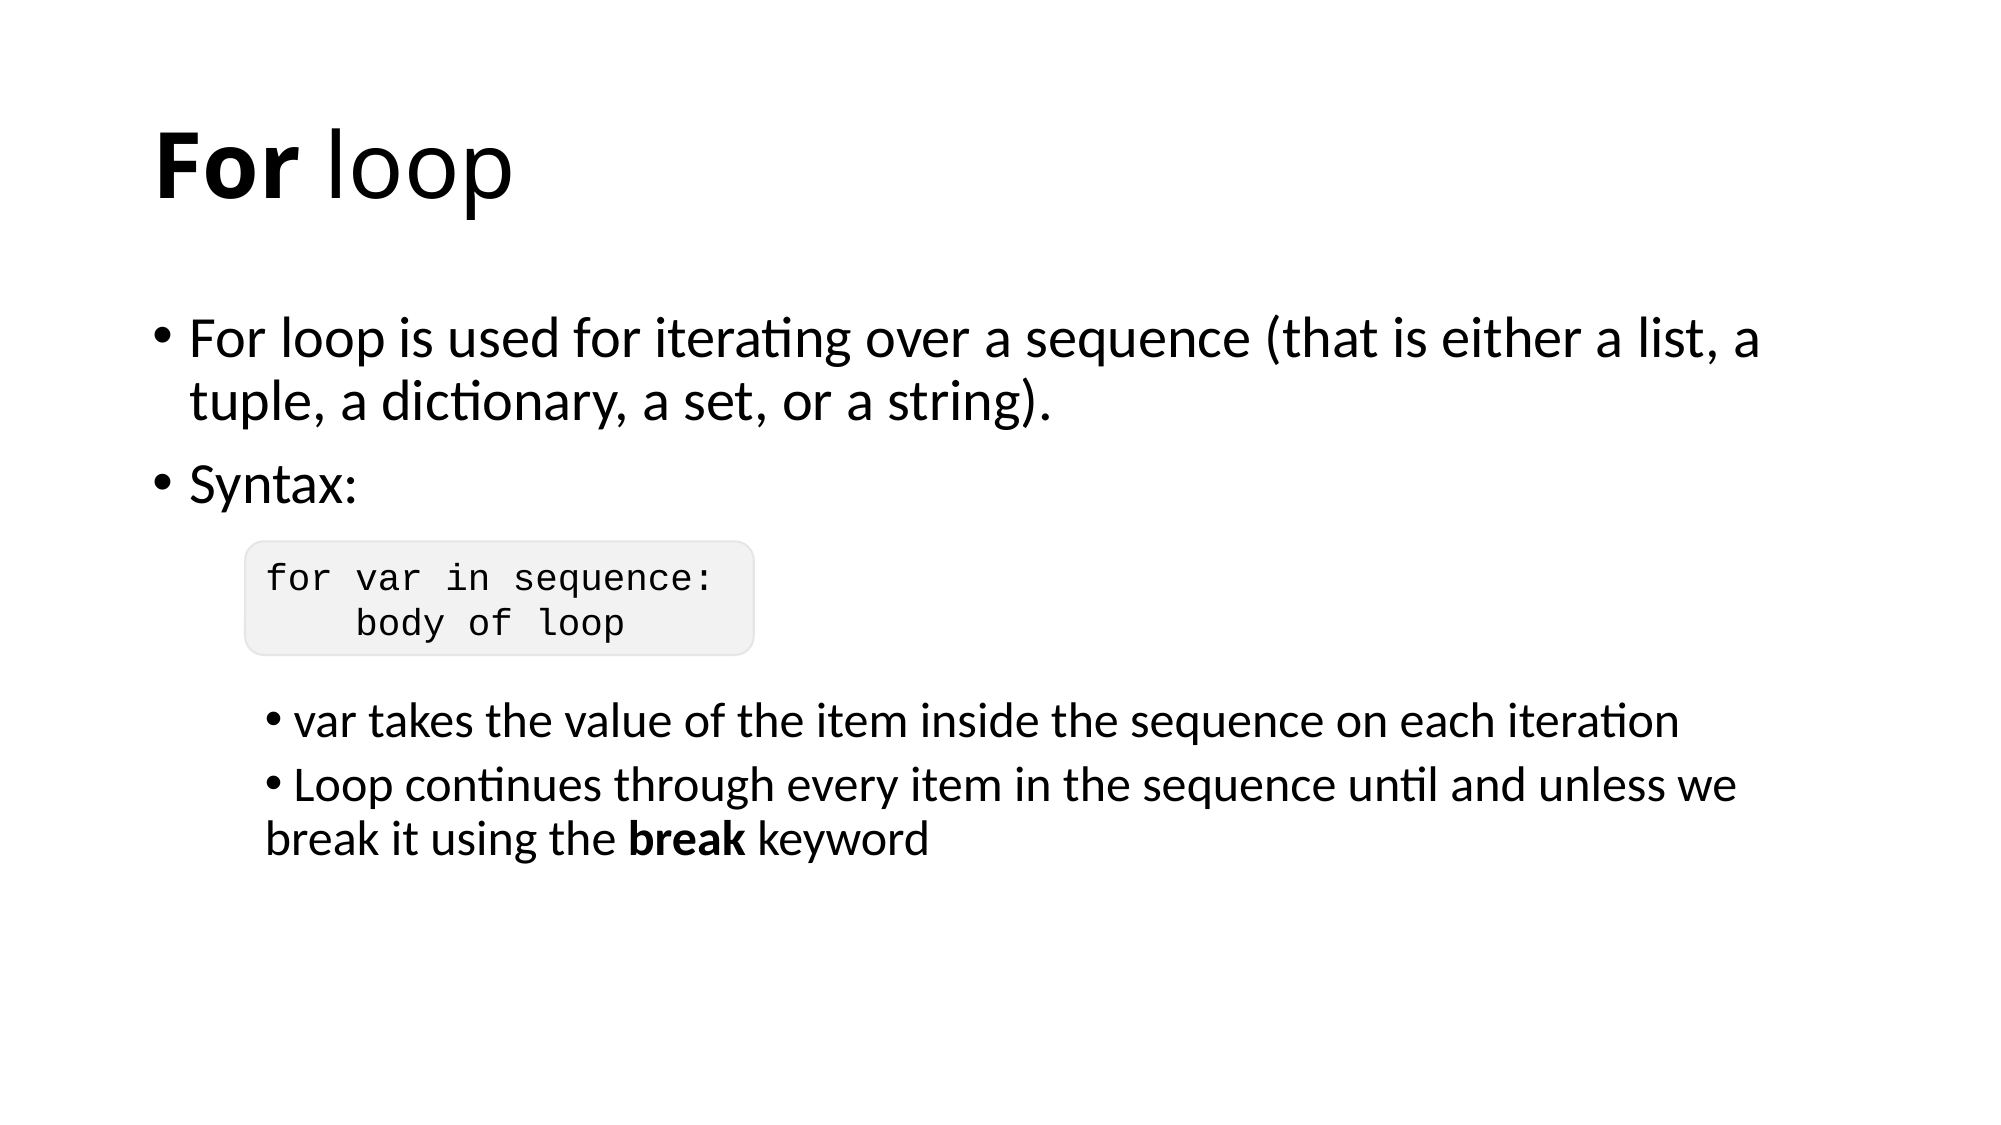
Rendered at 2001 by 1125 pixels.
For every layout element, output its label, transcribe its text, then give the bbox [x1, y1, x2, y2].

title For loop [137, 59, 1863, 278]
list For loop is used for iterating over a sequence (that is either a list, a tuple, a dictionary, a set, or a string). Syntax: var takes the value of the item inside the sequence on each iteration Loop continues through every item in the sequence until and unless we break it using the break keyword [137, 299, 1863, 904]
text_box for var in sequence: body of loop [243, 540, 755, 657]
